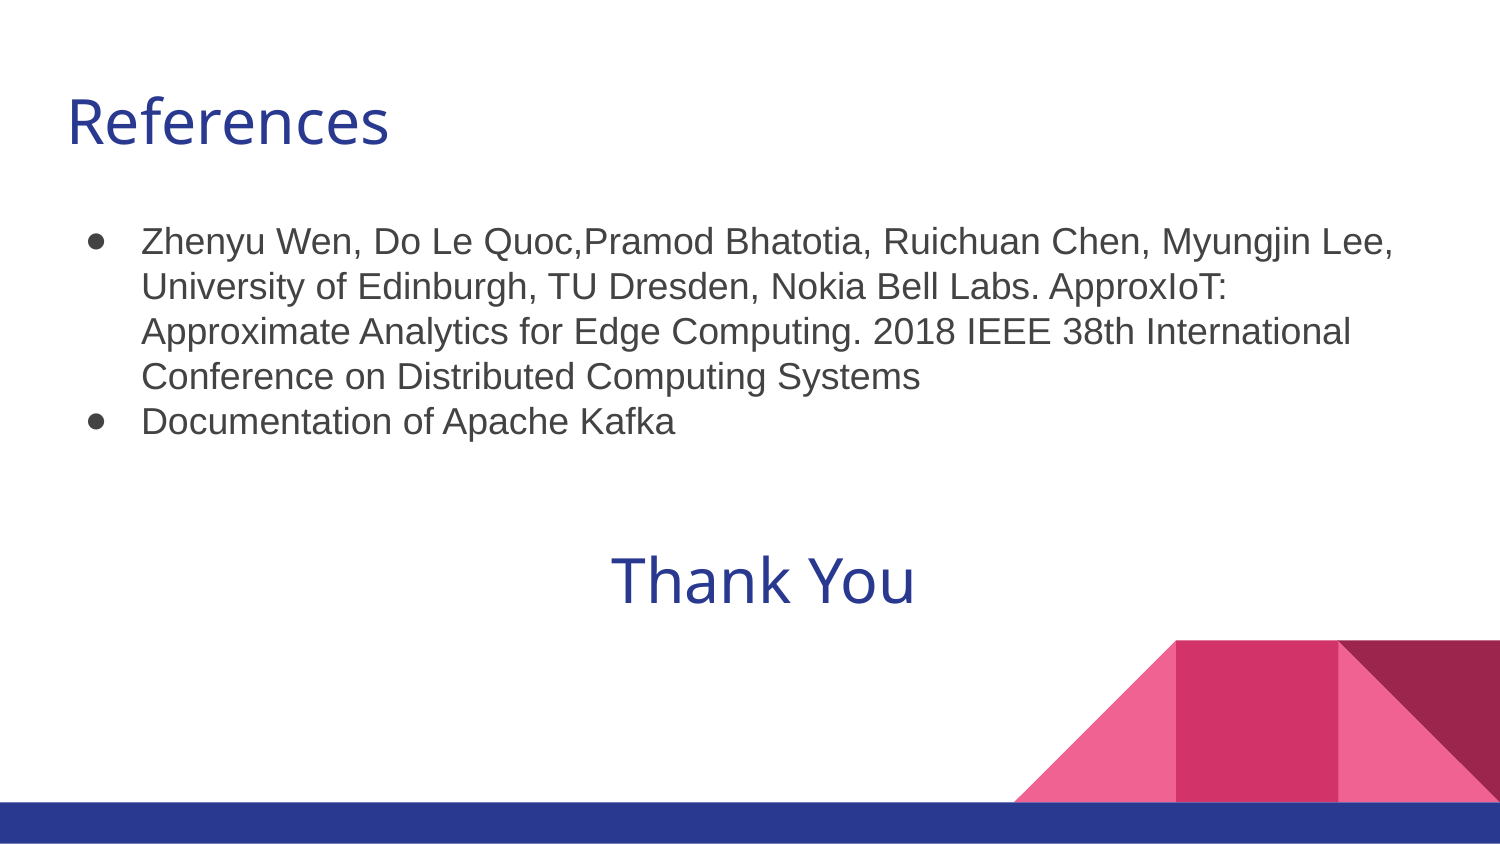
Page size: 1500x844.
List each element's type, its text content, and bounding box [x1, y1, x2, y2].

title Thank You [65, 525, 1464, 626]
list Zhenyu Wen, Do Le Quoc,Pramod Bhatotia, Ruichuan Chen, Myungjin Lee, University of Edinburgh, TU Dresden, Nokia Bell Labs. ApproxIoT: Approximate Analytics for Edge Computing. 2018 IEEE 38th International Conference on Distributed Computing Systems Documentation of Apache Kafka [51, 201, 1449, 387]
title References [51, 67, 1449, 167]
